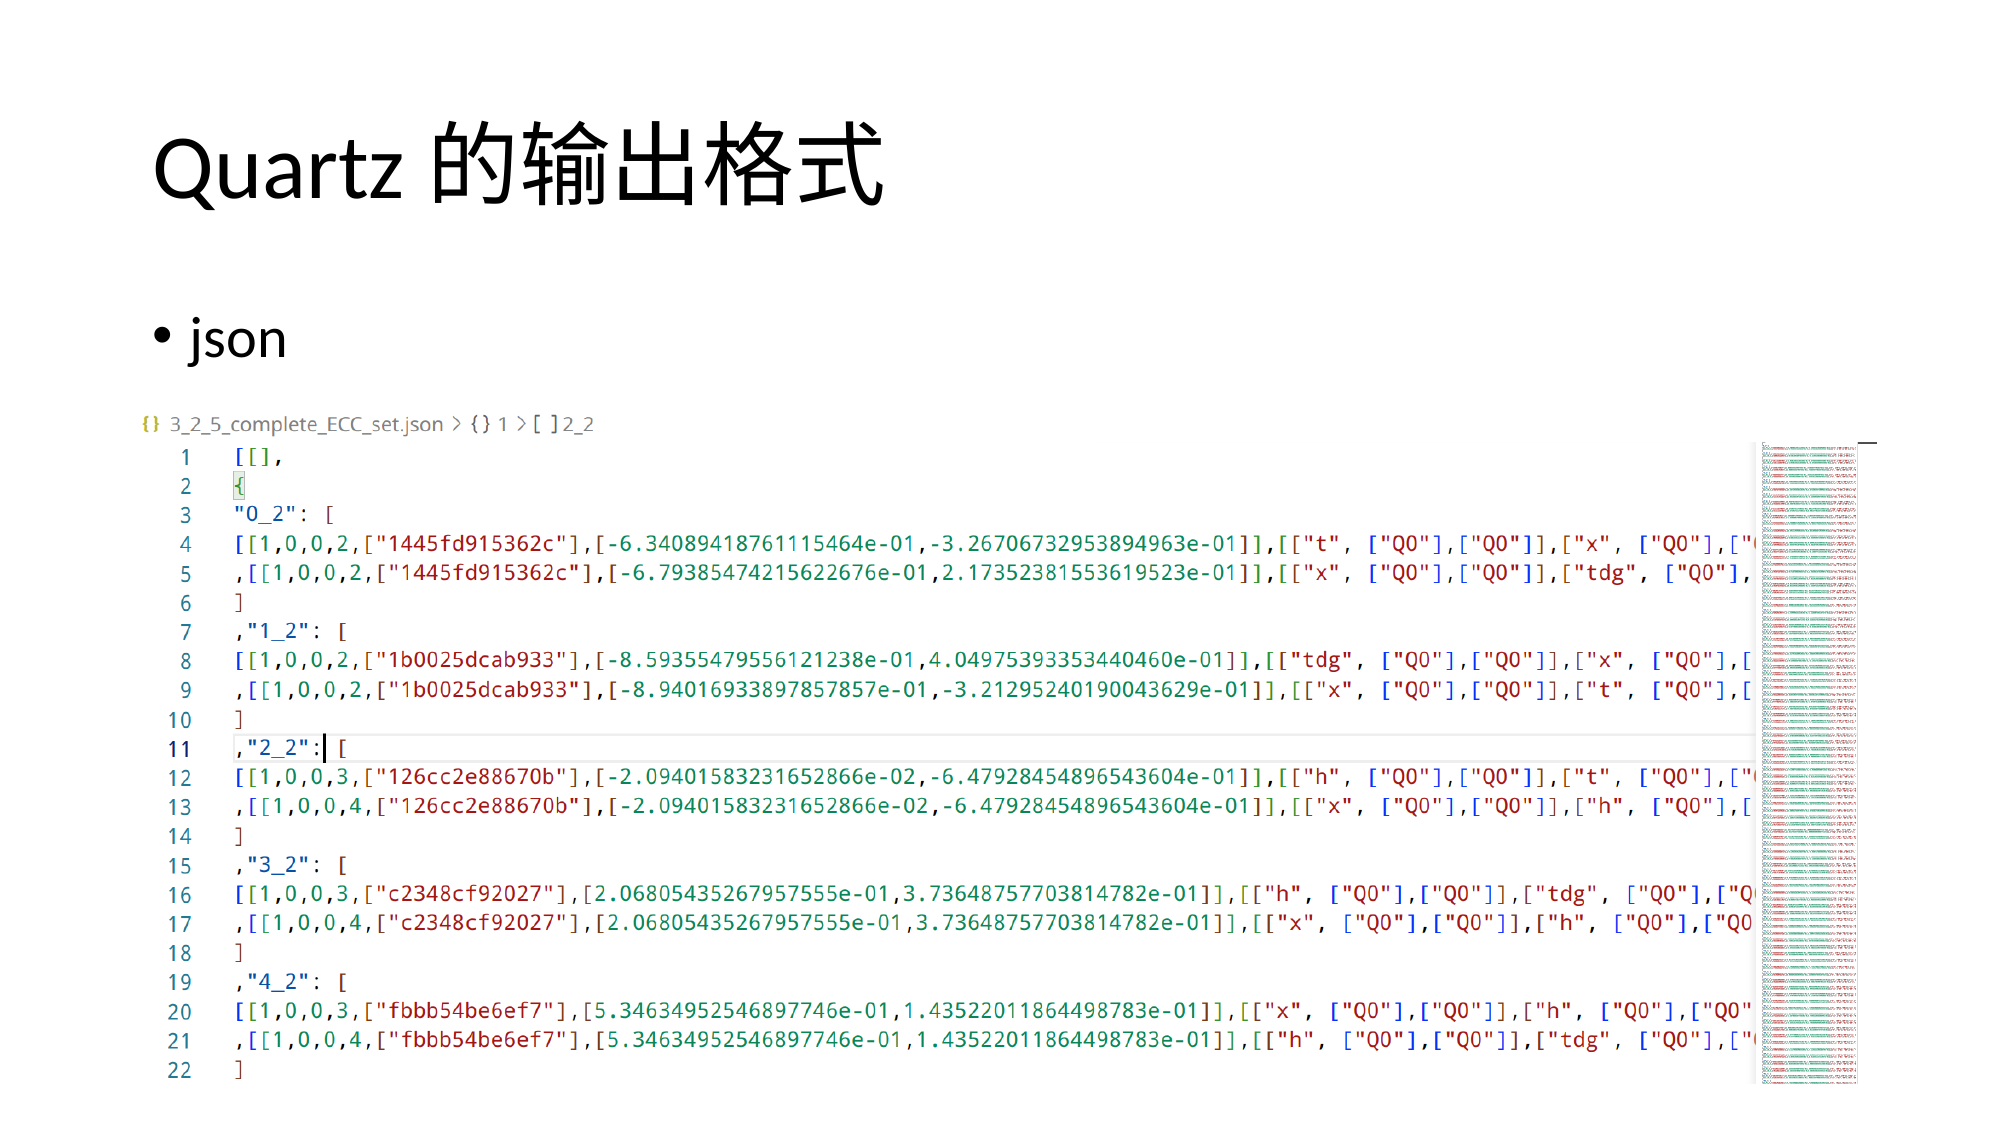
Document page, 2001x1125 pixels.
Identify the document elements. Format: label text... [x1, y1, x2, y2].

list json [137, 299, 1863, 413]
picture [137, 413, 1877, 1084]
title Quartz的输出格式 [137, 59, 1863, 278]
